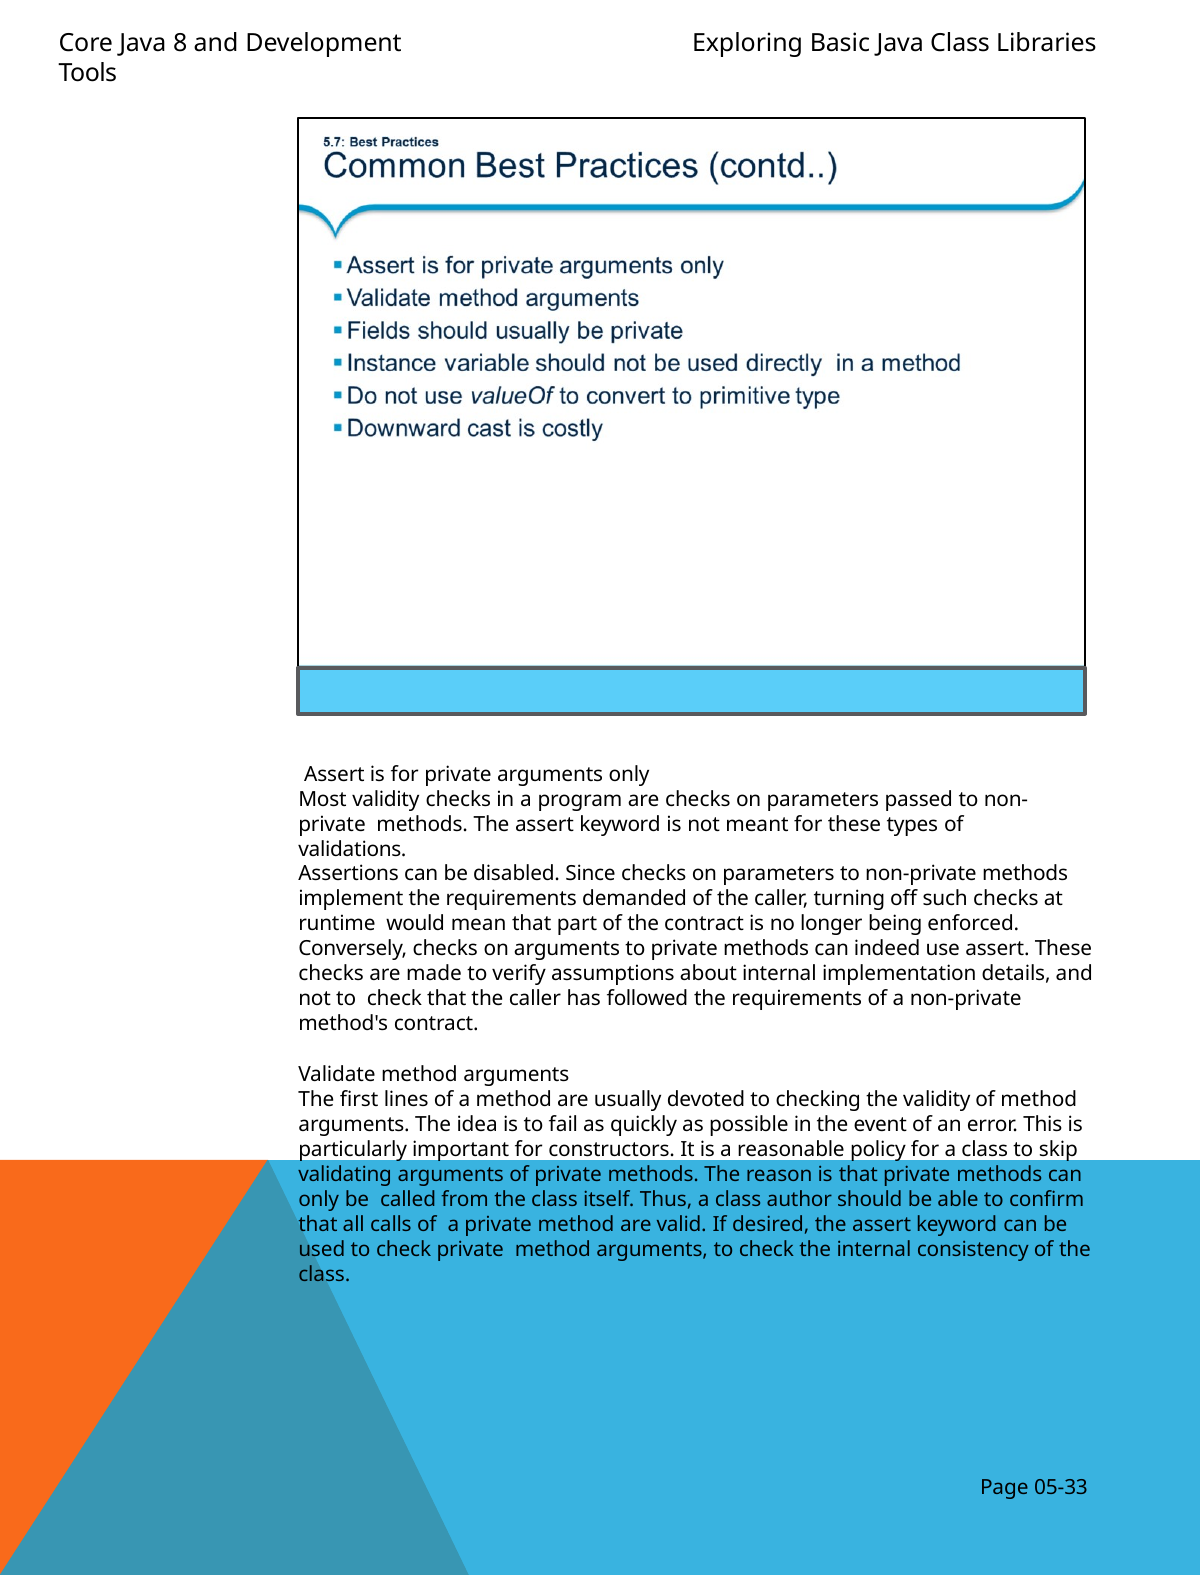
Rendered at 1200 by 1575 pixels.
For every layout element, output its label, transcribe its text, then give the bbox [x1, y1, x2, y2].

text_box Exploring Basic Java Class Libraries [689, 24, 1098, 57]
text_box Assert is for private arguments only Most validity checks in a program are checks on parameters passed to non-private methods. The assert keyword is not meant for these types of validations. Assertions can be disabled. Since checks on parameters to non-private methods implement the requirements demanded of the caller, turning off such checks at runtime would mean that part of the contract is no longer being enforced. Conversely, checks on arguments to private methods can indeed use assert. These checks are made to verify assumptions about internal implementation details, and not to check that the caller has followed the requirements of a non-private method's contract. Validate method arguments The first lines of a method are usually devoted to checking the validity of method arguments. The idea is to fail as quickly as possible in the event of an error. This is particularly important for constructors. It is a reasonable policy for a class to skip validating arguments of private methods. The reason is that private methods can only be called from the class itself. Thus, a class author should be able to confirm that all calls of a private method are valid. If desired, the assert keyword can be used to check private method arguments, to check the internal consistency of the class. [296, 758, 1110, 1286]
text_box Page 05-33 [977, 1473, 1089, 1499]
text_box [296, 116, 1087, 710]
text_box Core Java 8 and Development Tools [56, 24, 463, 87]
